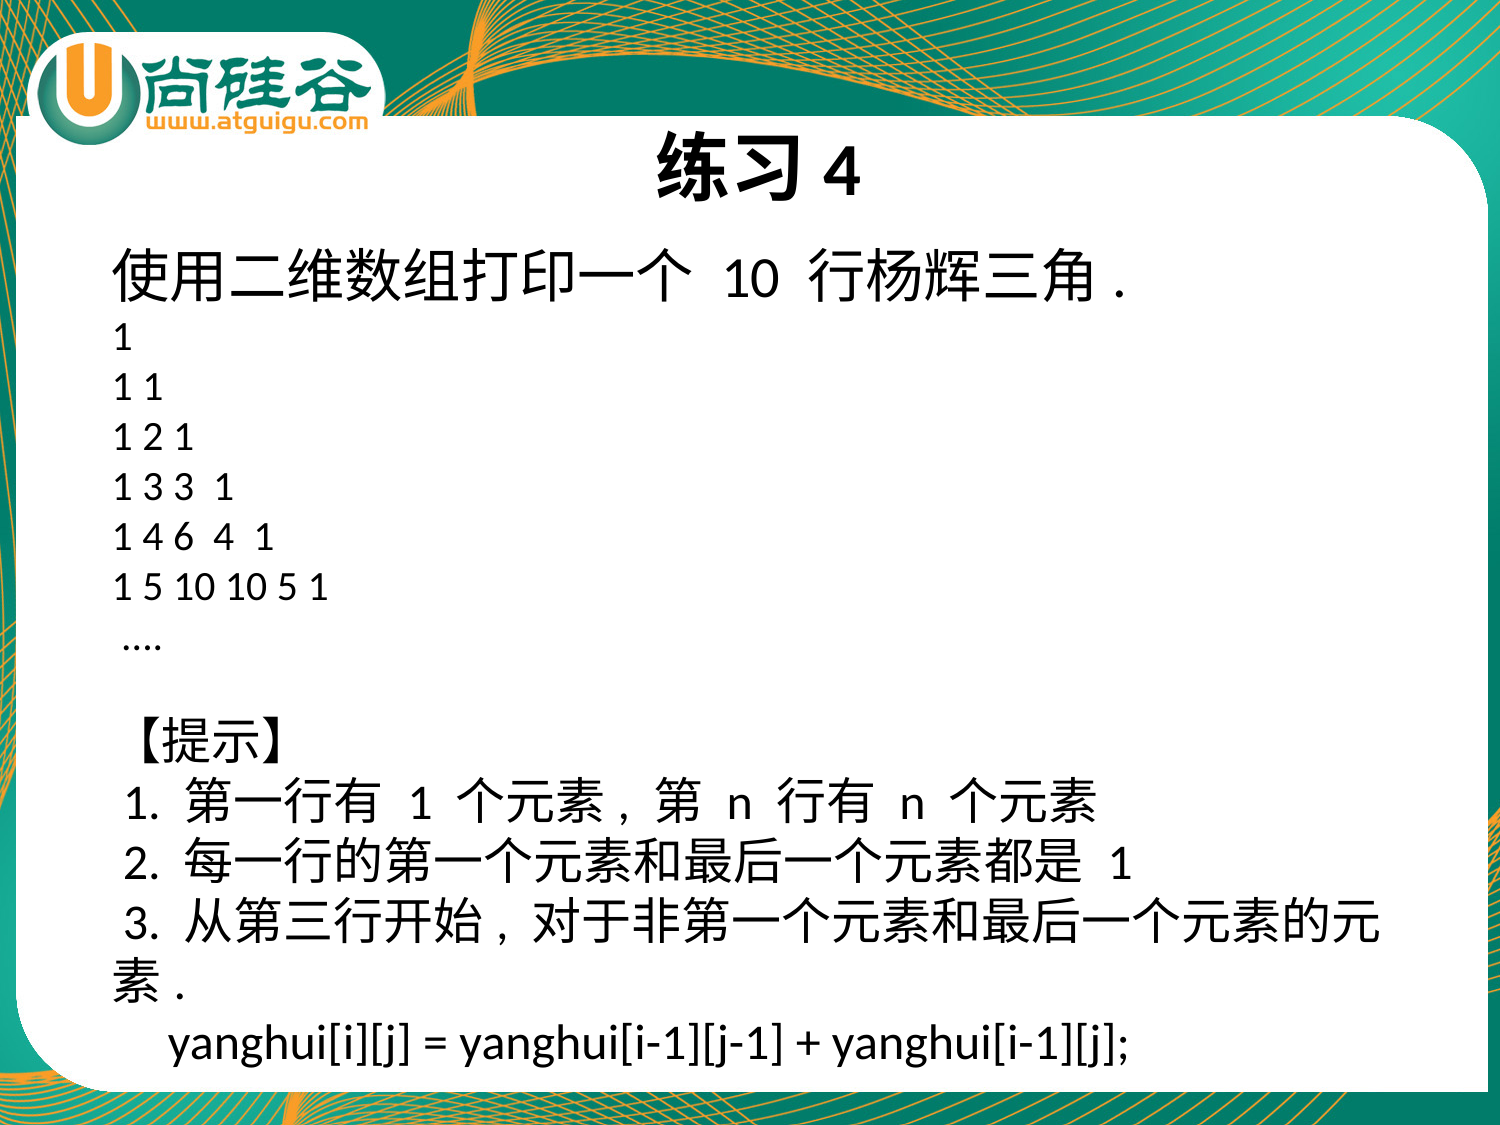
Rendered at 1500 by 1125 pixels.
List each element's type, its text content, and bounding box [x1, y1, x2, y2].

title 练习4 [436, 102, 1081, 229]
text_box 使用二维数组打印一个 10 行杨辉三角. 1 1 1 1 2 1 1 3 3 1 1 4 6 4 1 1 5 10 10 5 1 .... 【提示】 1. 第一行有 1 个元素, 第 n 行有 n 个元素 2. 每一行的第一个元素和最后一个元素都是 1 3. 从第三行开始, 对于非第一个元素和最后一个元素的元素. yanghui[i][j] = yanghui[i-1][j-1] + yanghui[i-1][j]; [96, 231, 1420, 1077]
picture [0, 0, 1500, 1125]
